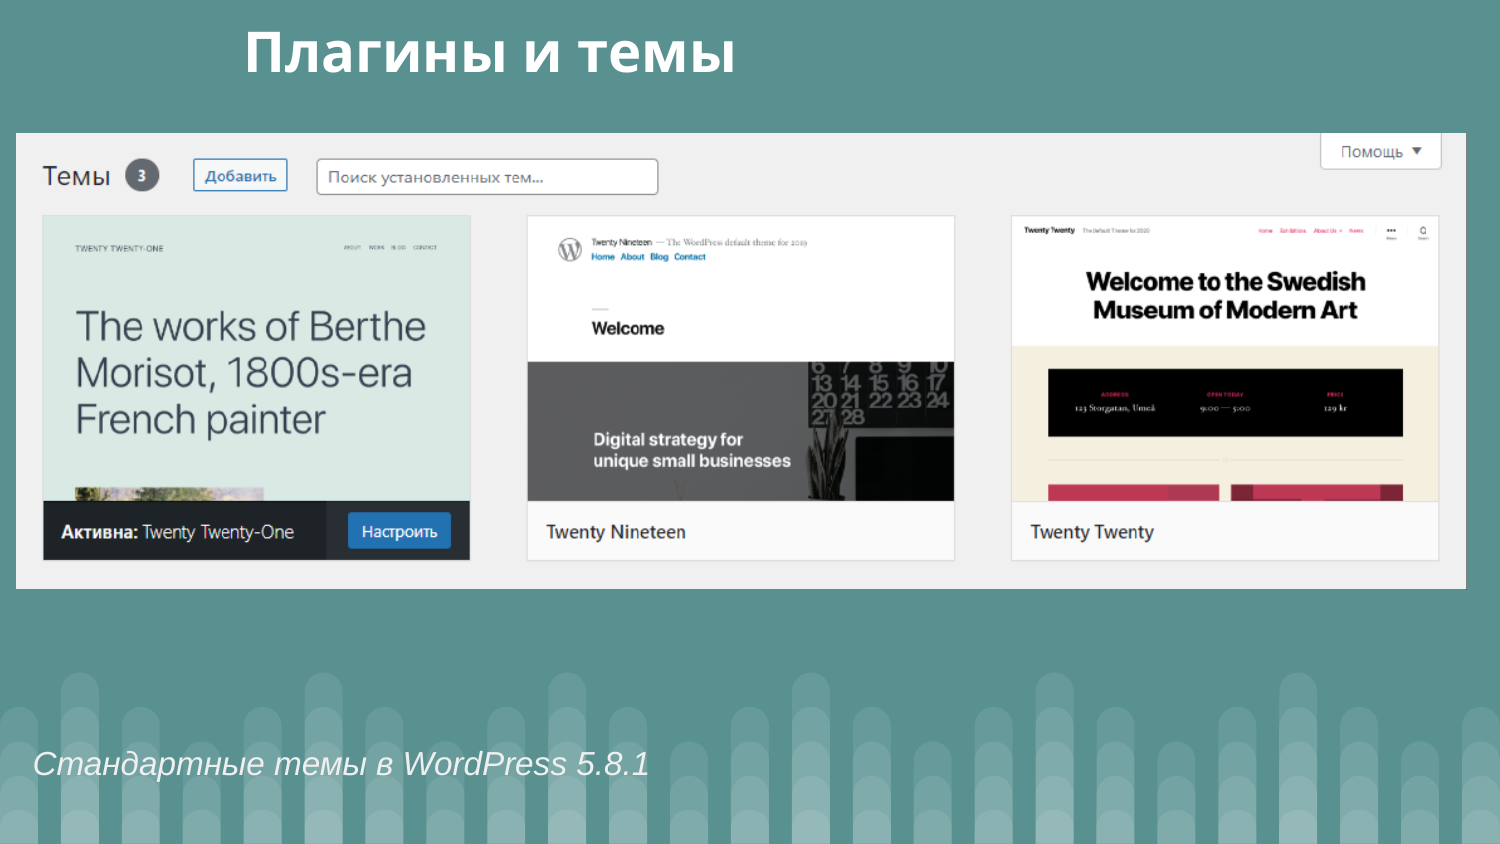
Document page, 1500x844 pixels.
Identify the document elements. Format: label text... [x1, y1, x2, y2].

title Плагины и темы [241, 15, 1368, 131]
text_box Стандартные темы в WordPress 5.8.1 [32, 721, 1426, 783]
picture [16, 133, 1467, 590]
